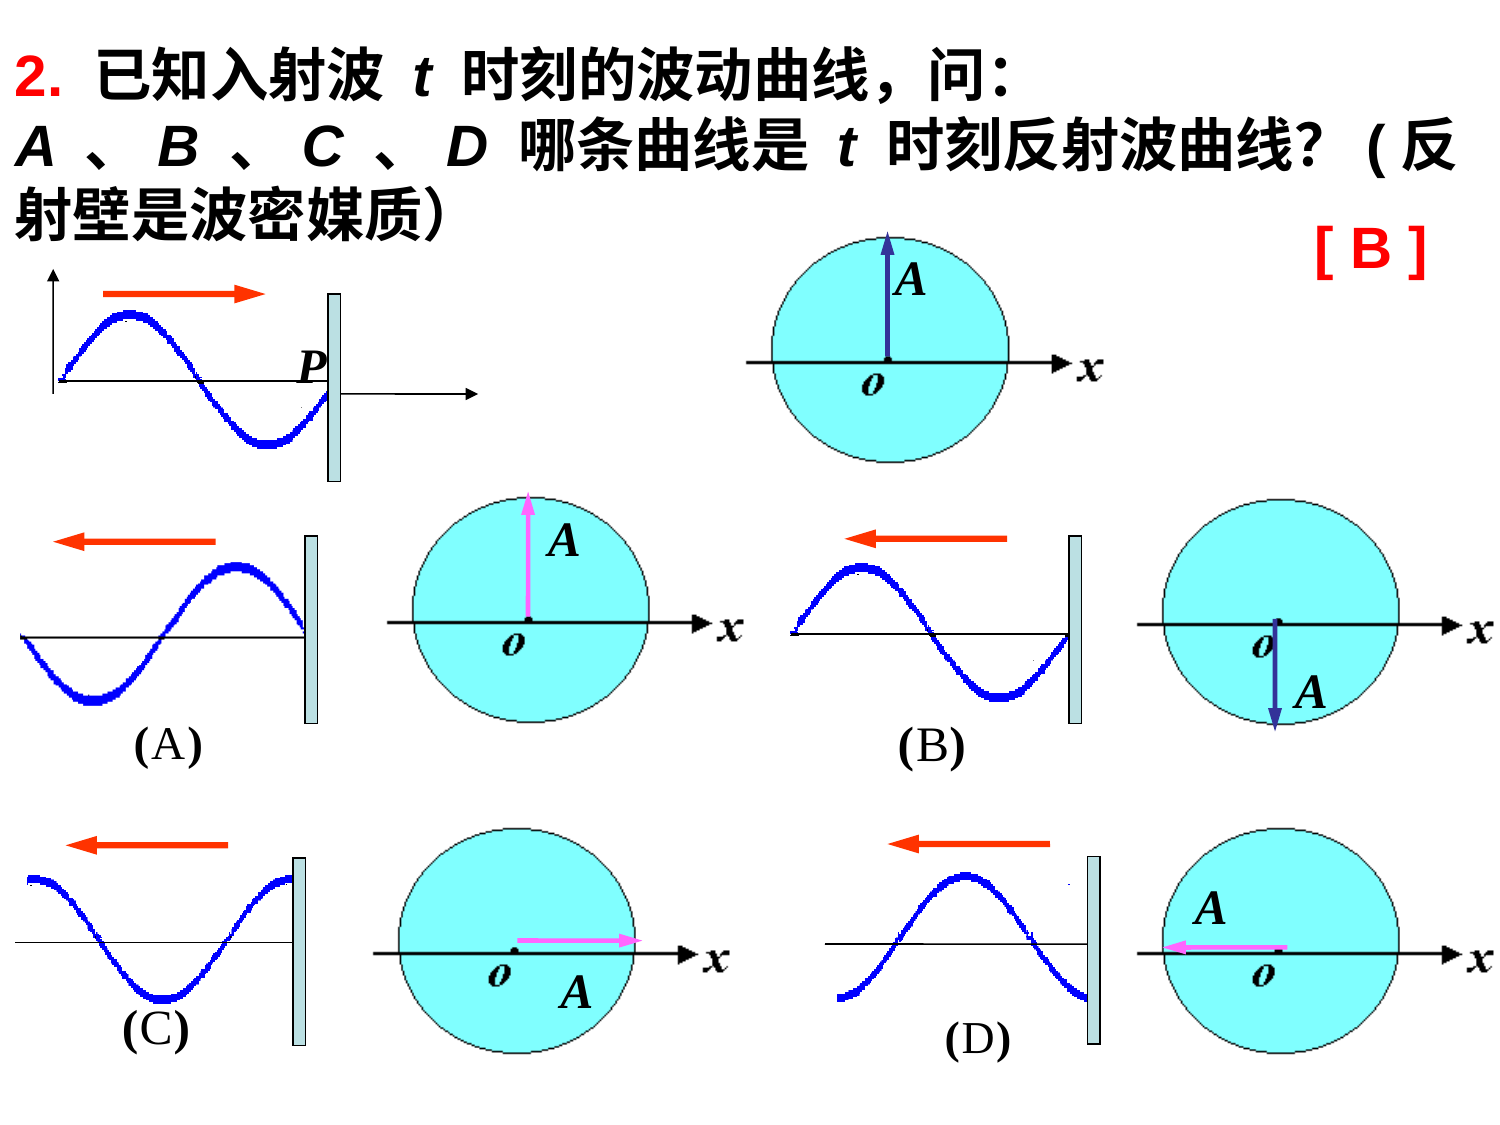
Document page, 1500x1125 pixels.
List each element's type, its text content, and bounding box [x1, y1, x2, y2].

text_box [1187, 884, 1232, 929]
text_box [328, 465, 341, 482]
text_box [304, 719, 318, 724]
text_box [290, 343, 335, 388]
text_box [127, 715, 211, 779]
text_box [344, 387, 479, 401]
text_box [377, 491, 751, 728]
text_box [891, 715, 975, 783]
text_box [844, 532, 1008, 546]
text_box [887, 837, 1051, 851]
text_box [53, 535, 216, 548]
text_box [1127, 493, 1500, 731]
text_box [103, 287, 266, 301]
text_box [115, 999, 199, 1066]
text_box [887, 256, 932, 301]
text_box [1127, 822, 1500, 1059]
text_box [552, 968, 597, 1013]
text_box [304, 535, 318, 556]
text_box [15, 869, 304, 1005]
text_box [293, 857, 306, 871]
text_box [785, 559, 1074, 712]
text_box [837, 868, 1094, 1009]
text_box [1287, 668, 1332, 713]
text_box [1068, 535, 1082, 724]
text_box [328, 294, 341, 306]
text_box [65, 839, 229, 852]
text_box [363, 822, 737, 1059]
text_box [293, 1008, 306, 1046]
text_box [540, 516, 585, 561]
text_box [46, 268, 60, 304]
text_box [15, 553, 316, 715]
text_box 2. 已知入射波 t 时刻的波动曲线，问： A 、B 、C 、D 哪条曲线是 t 时刻反射波曲线？(反射壁是波密媒质） [0, 31, 1500, 256]
text_box [1087, 856, 1100, 1044]
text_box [938, 1011, 1020, 1073]
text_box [737, 231, 1110, 468]
text_box [ B ] [1300, 202, 1444, 288]
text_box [52, 306, 341, 459]
